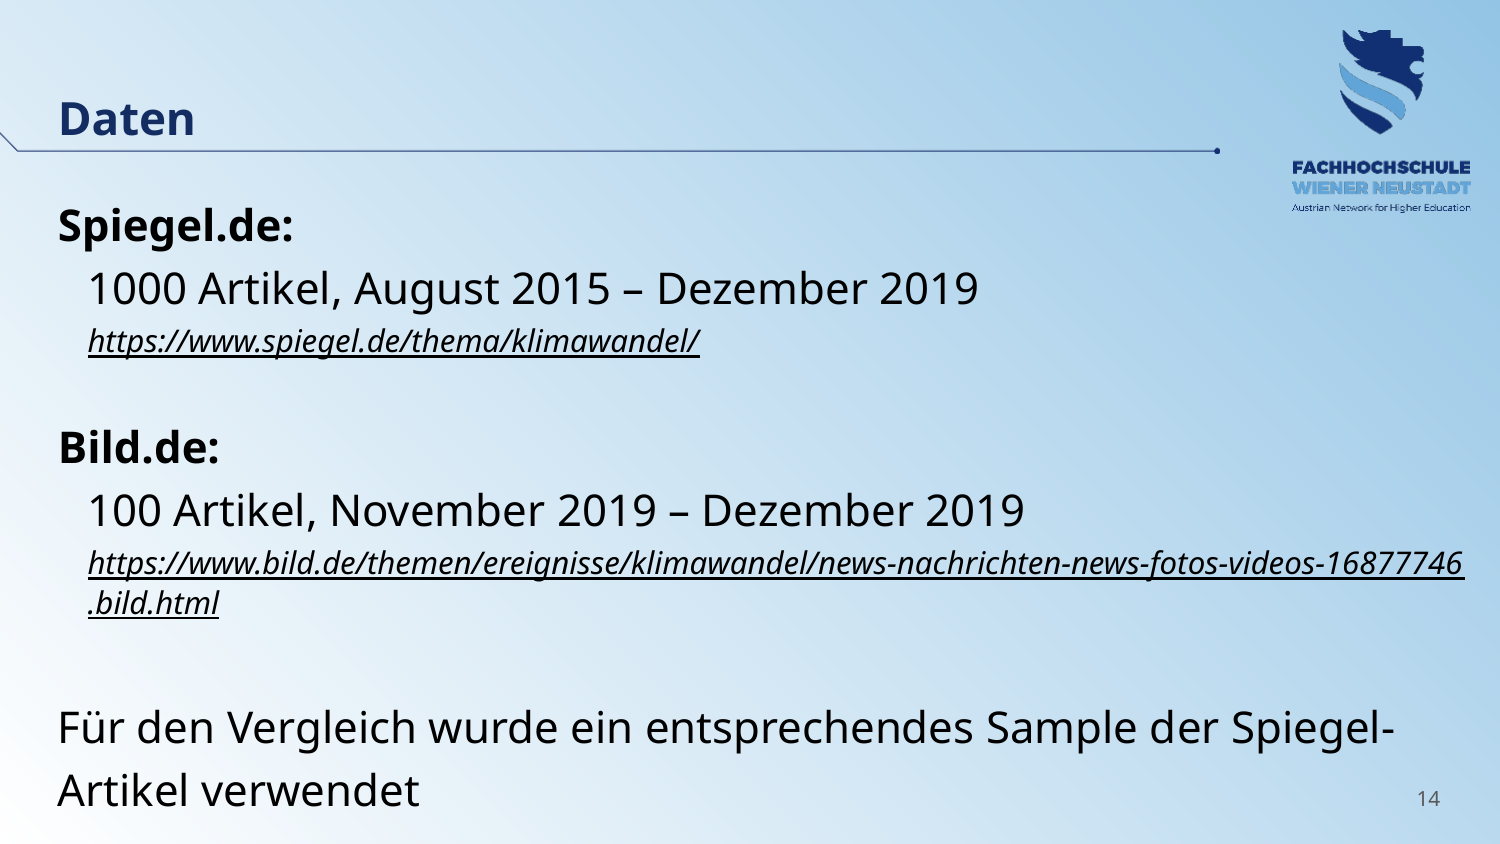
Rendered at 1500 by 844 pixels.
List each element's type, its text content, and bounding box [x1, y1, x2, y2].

list Daten [57, 95, 1222, 137]
picture [1292, 30, 1471, 186]
picture [0, 79, 1220, 154]
list Spiegel.de: 1000 Artikel, August 2015 – Dezember 2019 https://www.spiegel.de/thema/klimawandel/ Bild.de: 100 Artikel, November 2019 – Dezember 2019 https://www.bild.de/themen/ereignisse/klimawandel/news-nachrichten-news-fotos-videos-16877746.bild.html Für den Vergleich wurde ein entsprechendes Sample der Spiegel-Artikel verwendet [57, 186, 1471, 761]
